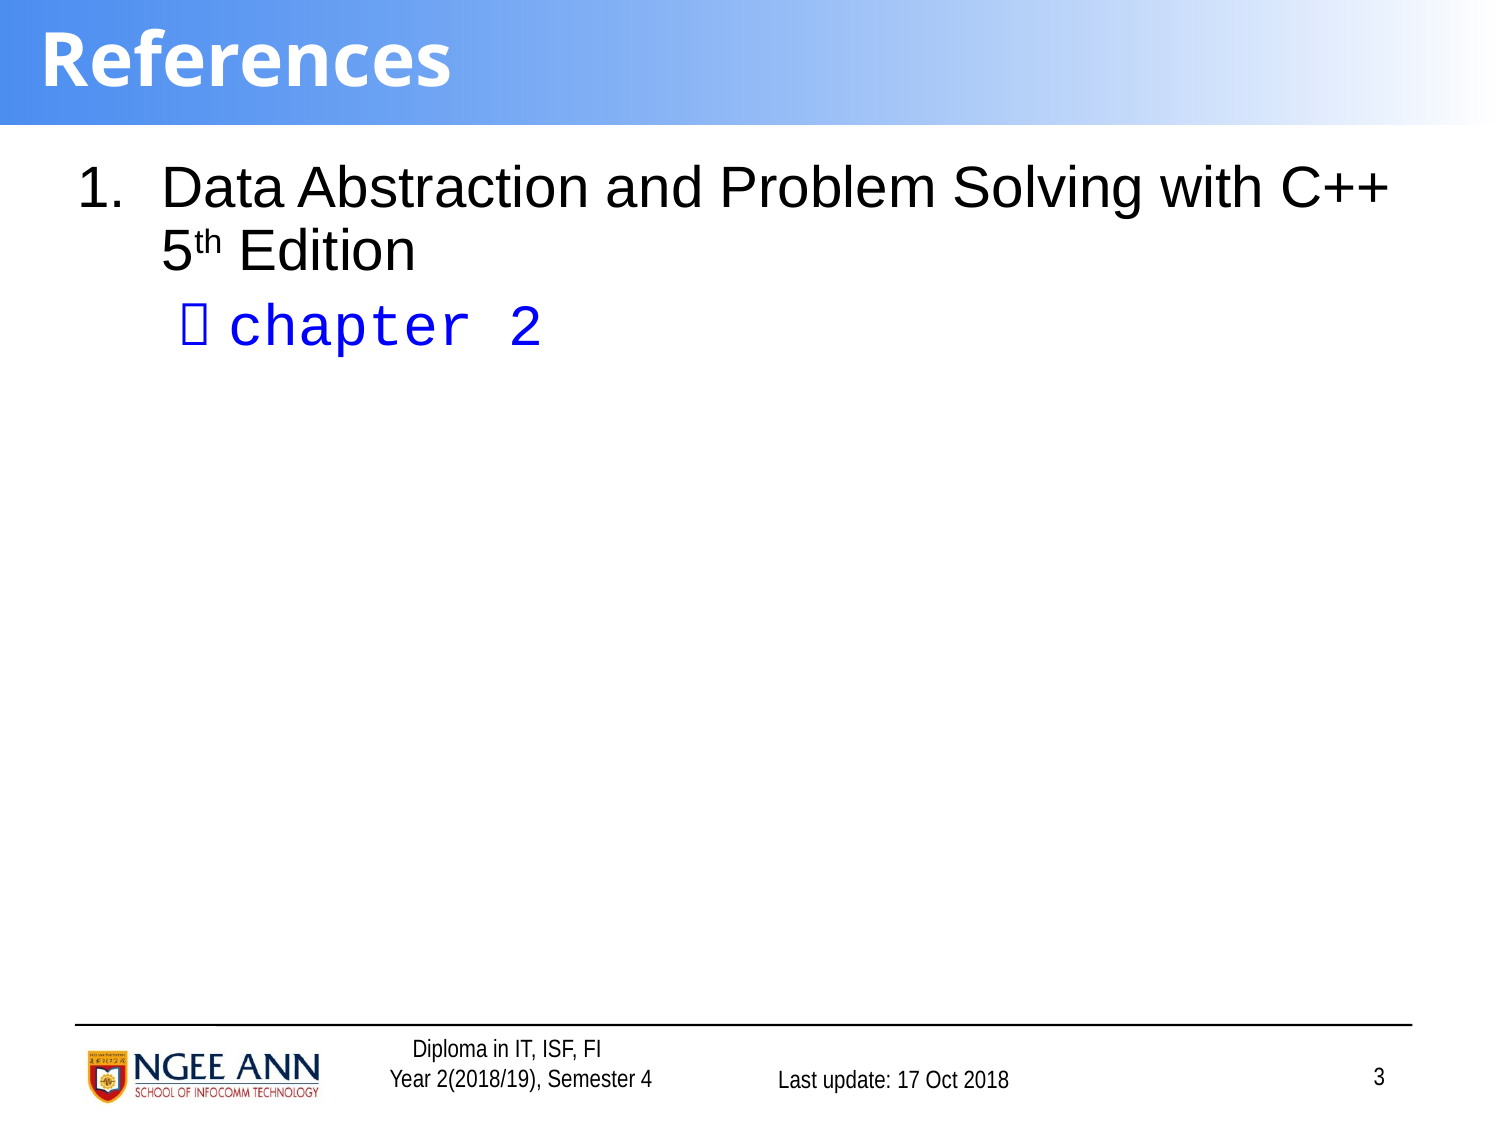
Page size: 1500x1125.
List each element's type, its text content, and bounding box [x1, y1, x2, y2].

picture [62, 1028, 344, 1125]
title References [23, 0, 1500, 115]
list 1. Data Abstraction and Problem Solving with C++ 5th Edition  chapter 2 [62, 149, 1463, 963]
